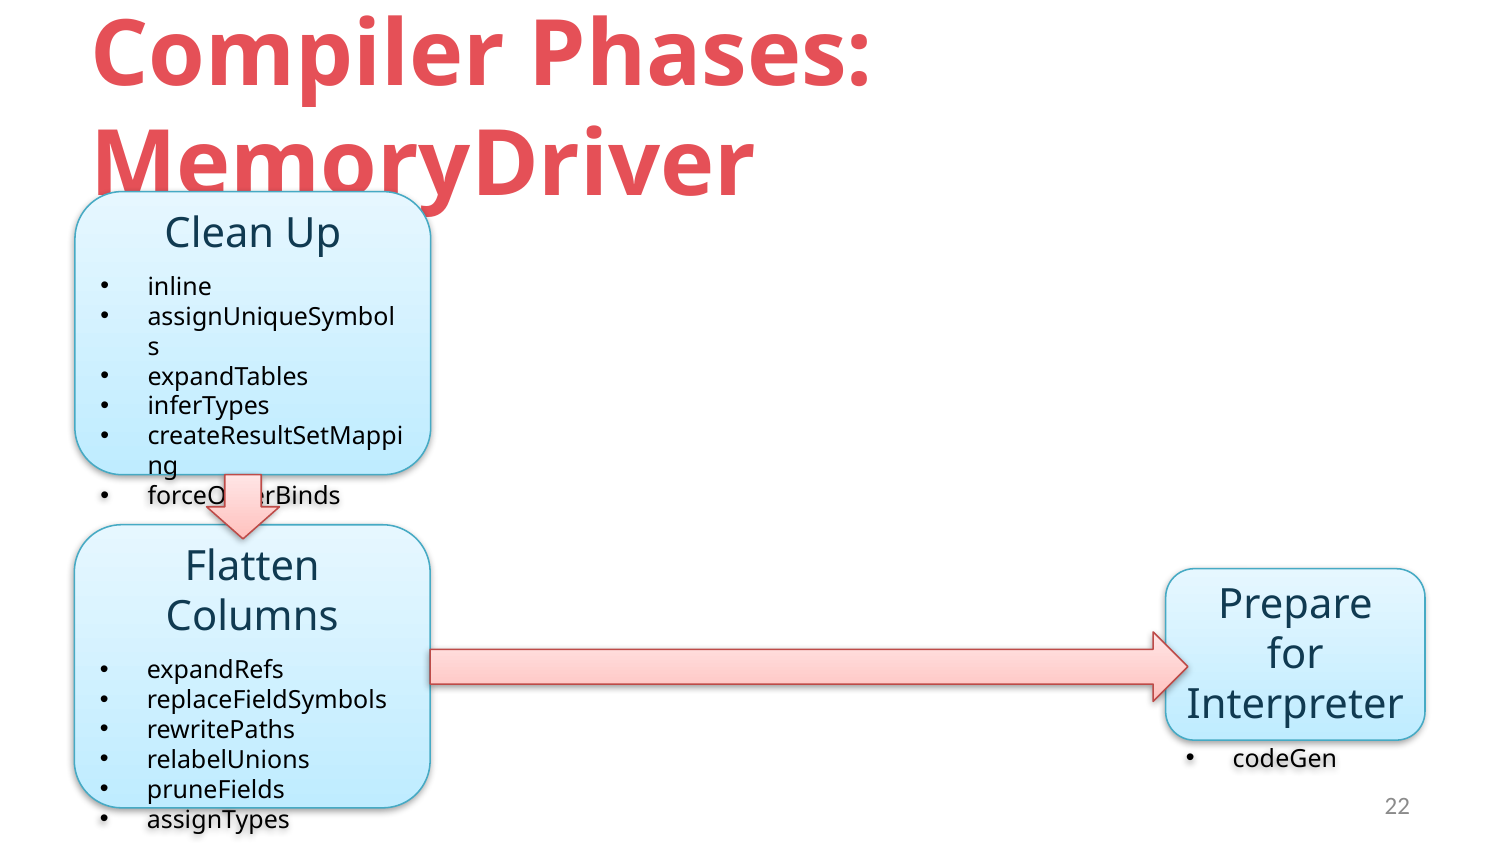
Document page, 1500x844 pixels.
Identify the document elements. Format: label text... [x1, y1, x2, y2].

title Compiler Phases: MemoryDriver [75, 33, 1425, 175]
text_box Prepare for Interpreter codeGen [1164, 567, 1426, 741]
slide_number 22 [1074, 782, 1425, 827]
text_box [205, 473, 281, 540]
text_box Flatten Columns expandRefs replaceFieldSymbols rewritePaths relabelUnions pruneFields assignTypes [73, 523, 431, 809]
text_box Clean Up inline assignUniqueSymbols expandTables inferTypes createResultSetMapping forceOuterBinds [74, 190, 432, 476]
text_box [429, 631, 1189, 703]
